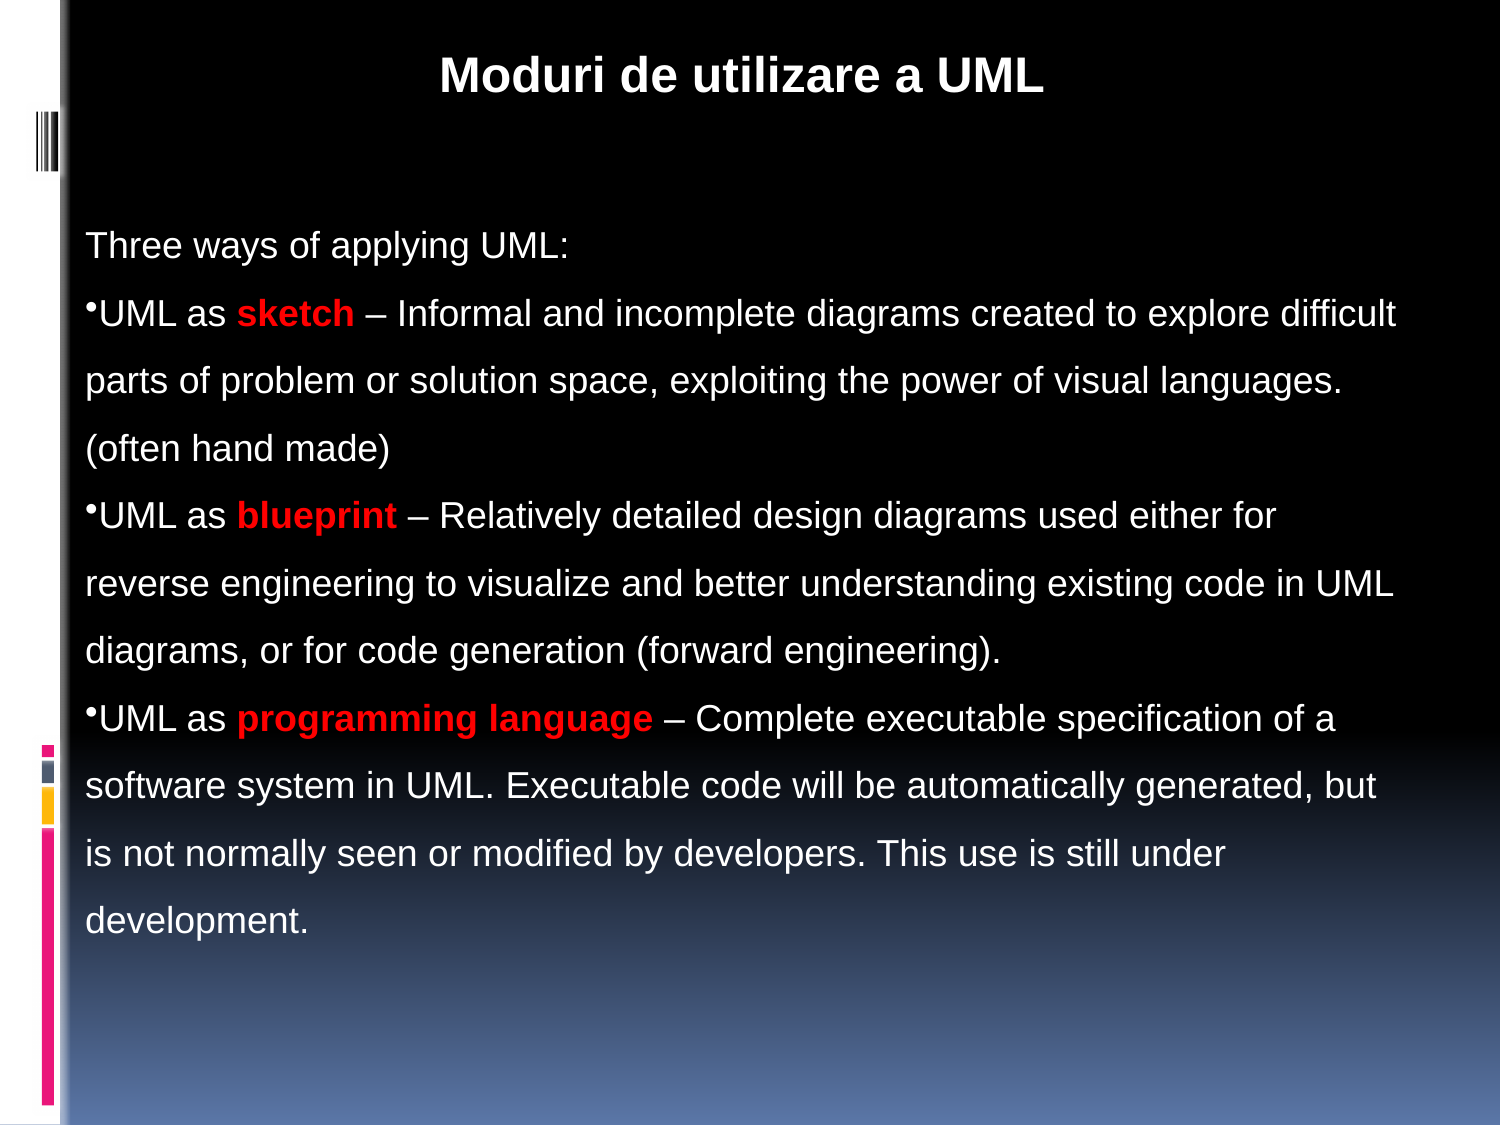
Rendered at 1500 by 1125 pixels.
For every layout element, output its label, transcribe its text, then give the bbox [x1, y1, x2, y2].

text_box Three ways of applying UML: UML as sketch – Informal and incomplete diagrams created to explore difficult parts of problem or solution space, exploiting the power of visual languages. (often hand made) UML as blueprint – Relatively detailed design diagrams used either for reverse engineering to visualize and better understanding existing code in UML diagrams, or for code generation (forward engineering). UML as programming language – Complete executable specification of a software system in UML. Executable code will be automatically generated, but is not normally seen or modified by developers. This use is still under development. [70, 191, 1418, 949]
text_box Moduri de utilizare a UML [424, 35, 1061, 110]
